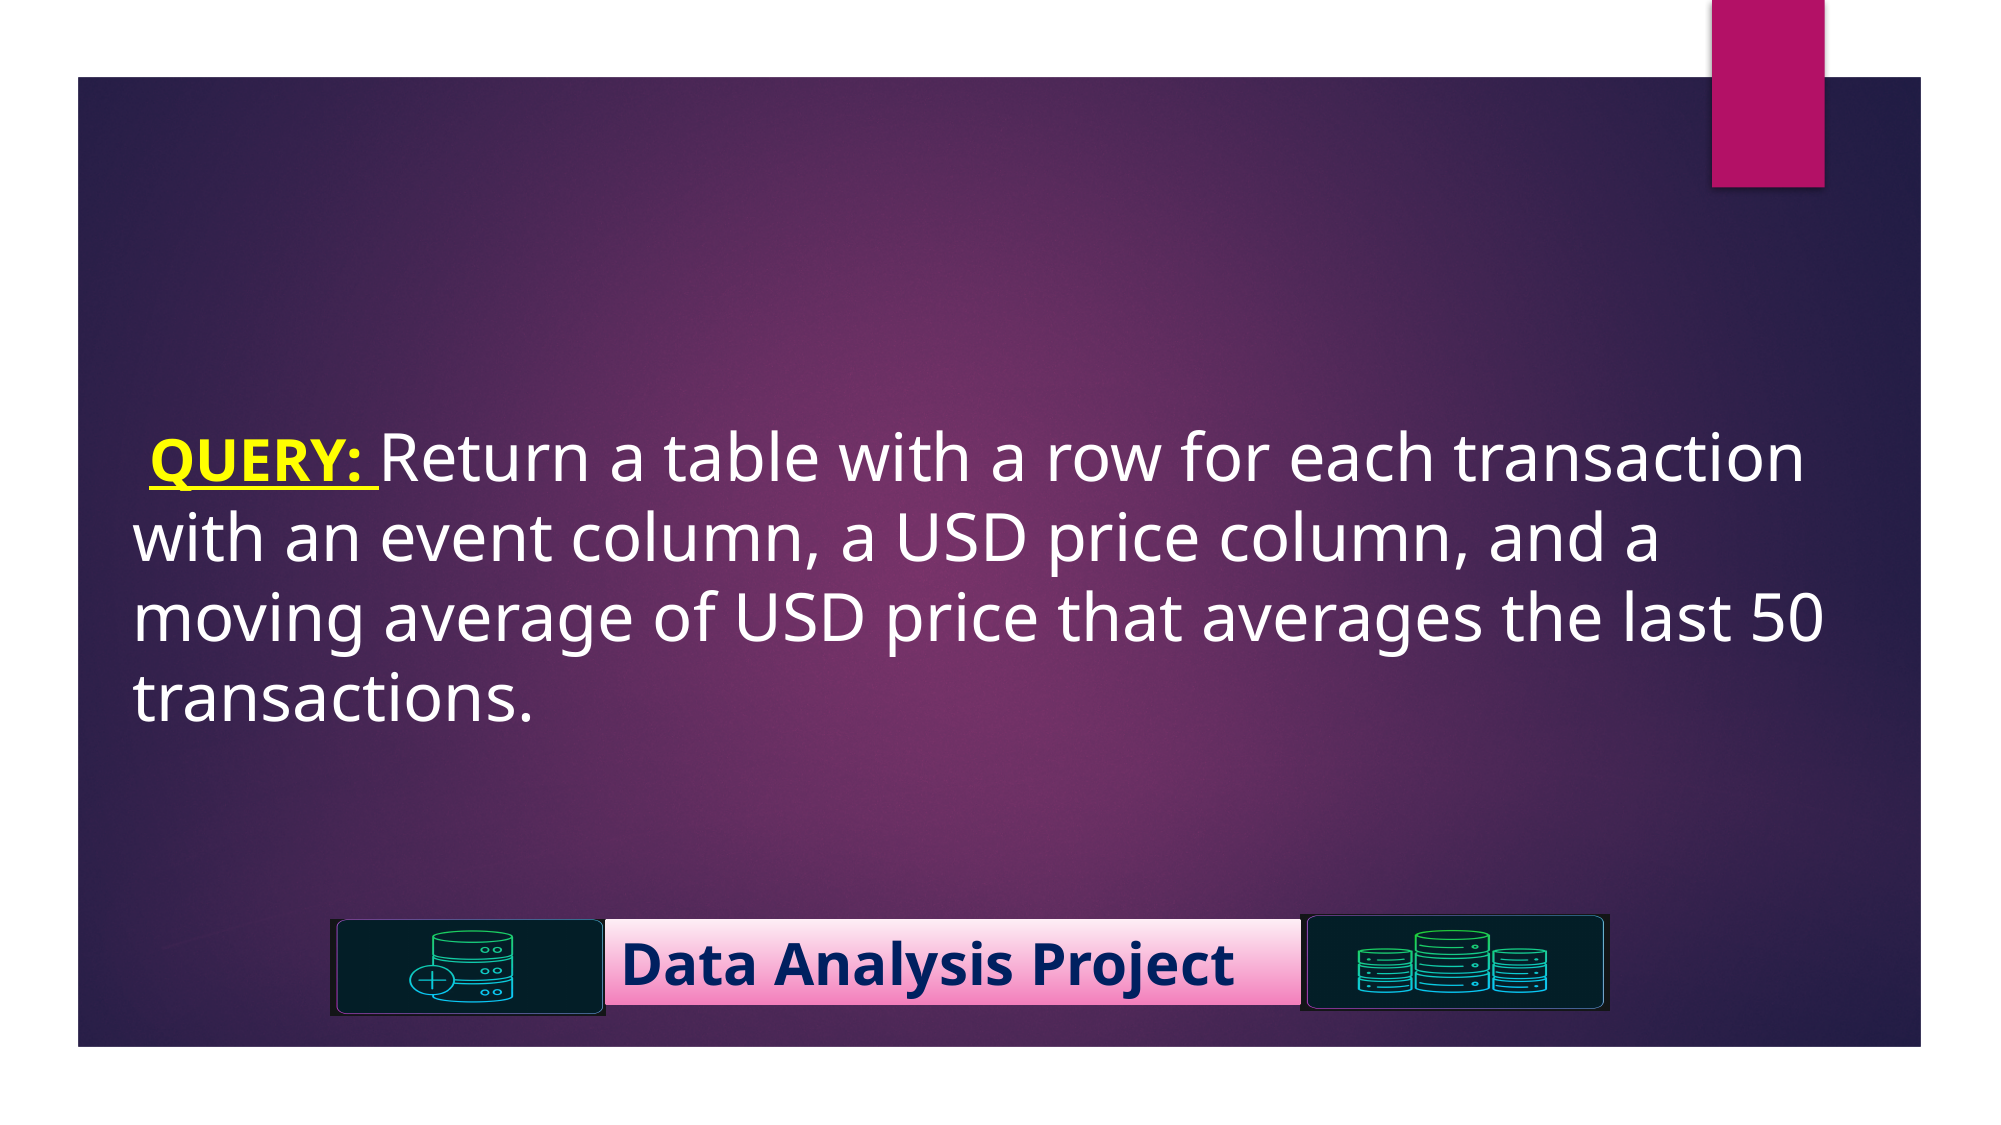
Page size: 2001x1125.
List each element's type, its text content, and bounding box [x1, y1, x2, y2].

text_box QUERY: Return a table with a row for each transaction with an event column, a USD price column, and a moving average of USD price that averages the last 50 transactions. [117, 407, 1883, 742]
picture [329, 919, 606, 1016]
picture [1300, 914, 1611, 1011]
text_box Data Analysis Project [607, 919, 1295, 1005]
